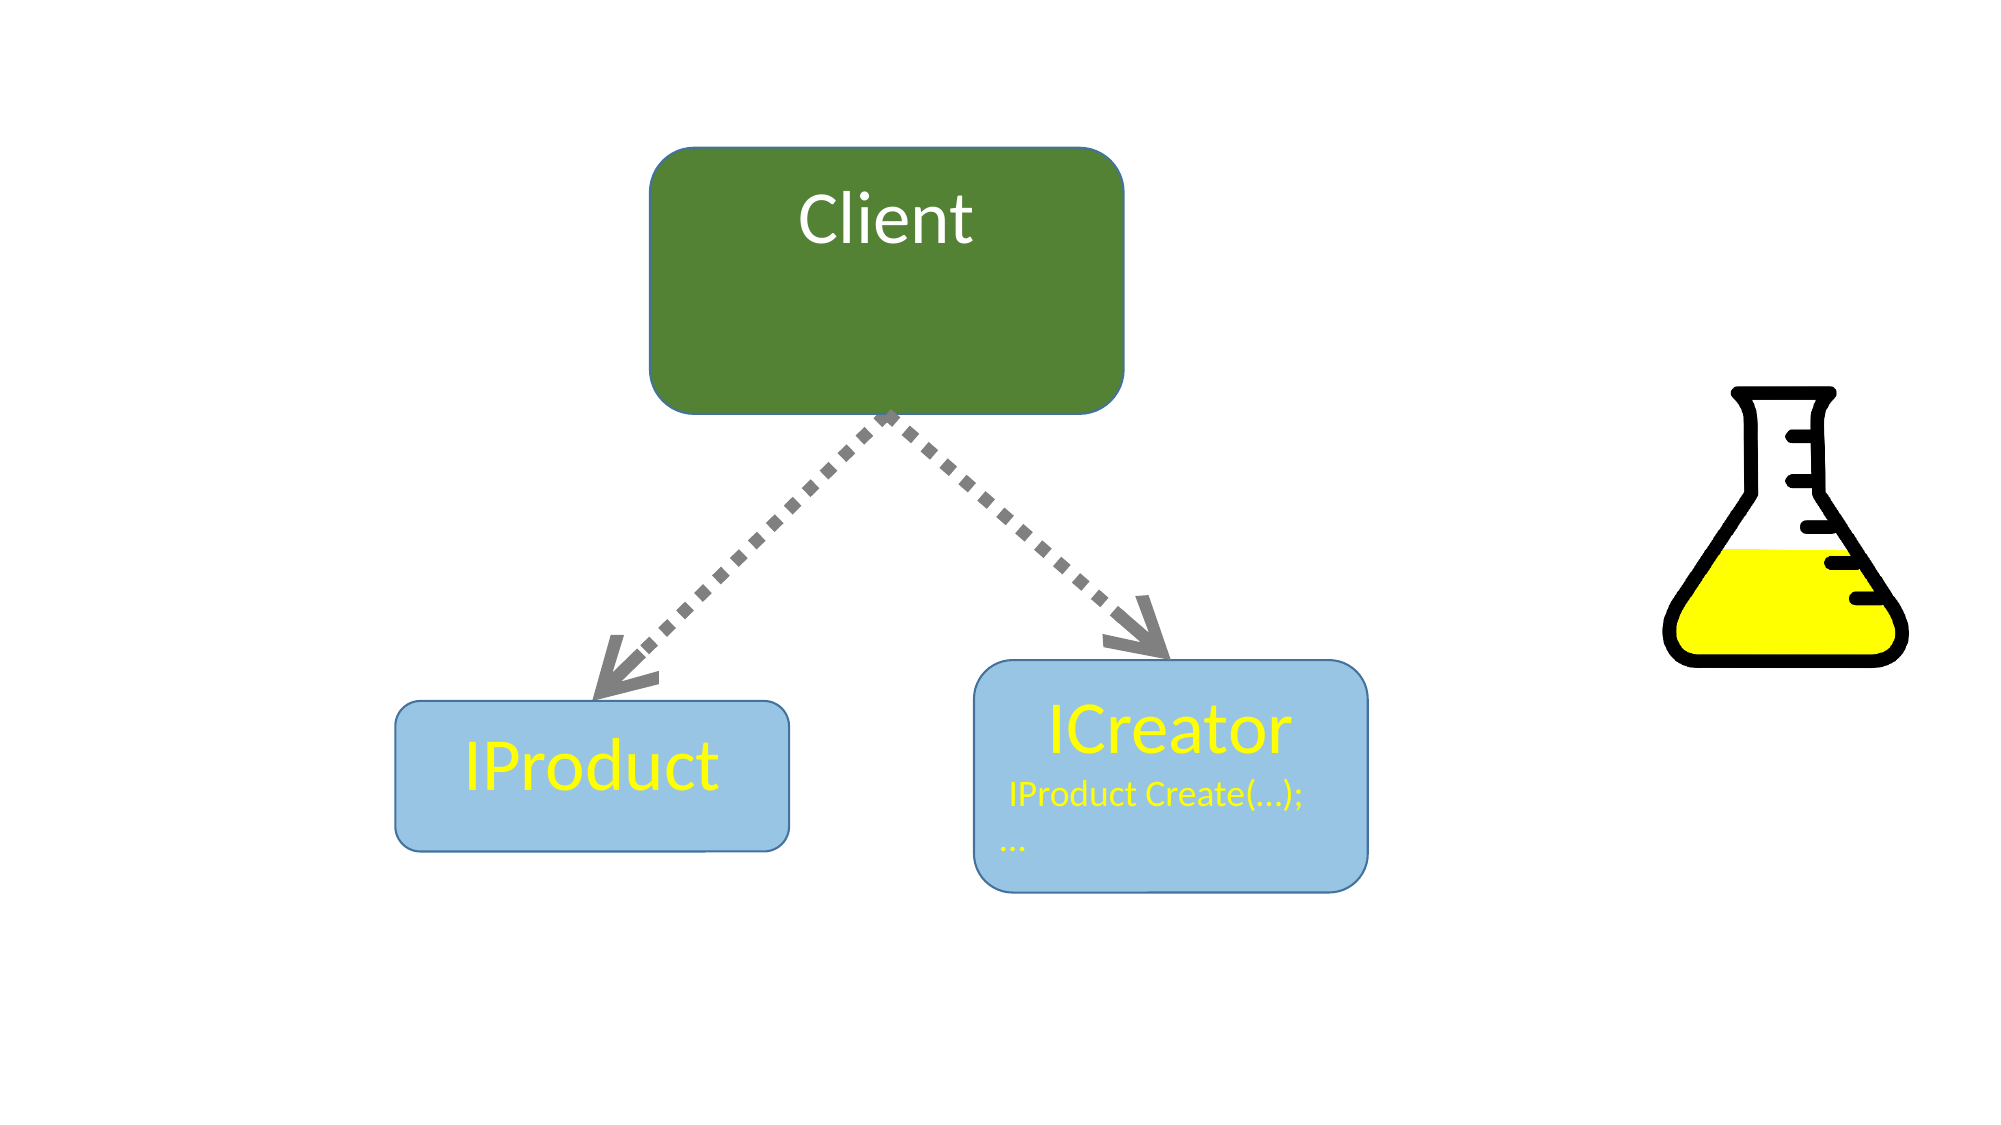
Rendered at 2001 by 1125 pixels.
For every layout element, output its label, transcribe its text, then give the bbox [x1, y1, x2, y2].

text_box Client [648, 146, 1125, 413]
text_box ICreator IProduct Create(…); … [972, 659, 1369, 894]
picture [1638, 378, 1934, 674]
text_box IProduct [394, 699, 791, 853]
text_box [592, 413, 887, 701]
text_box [886, 413, 1171, 660]
